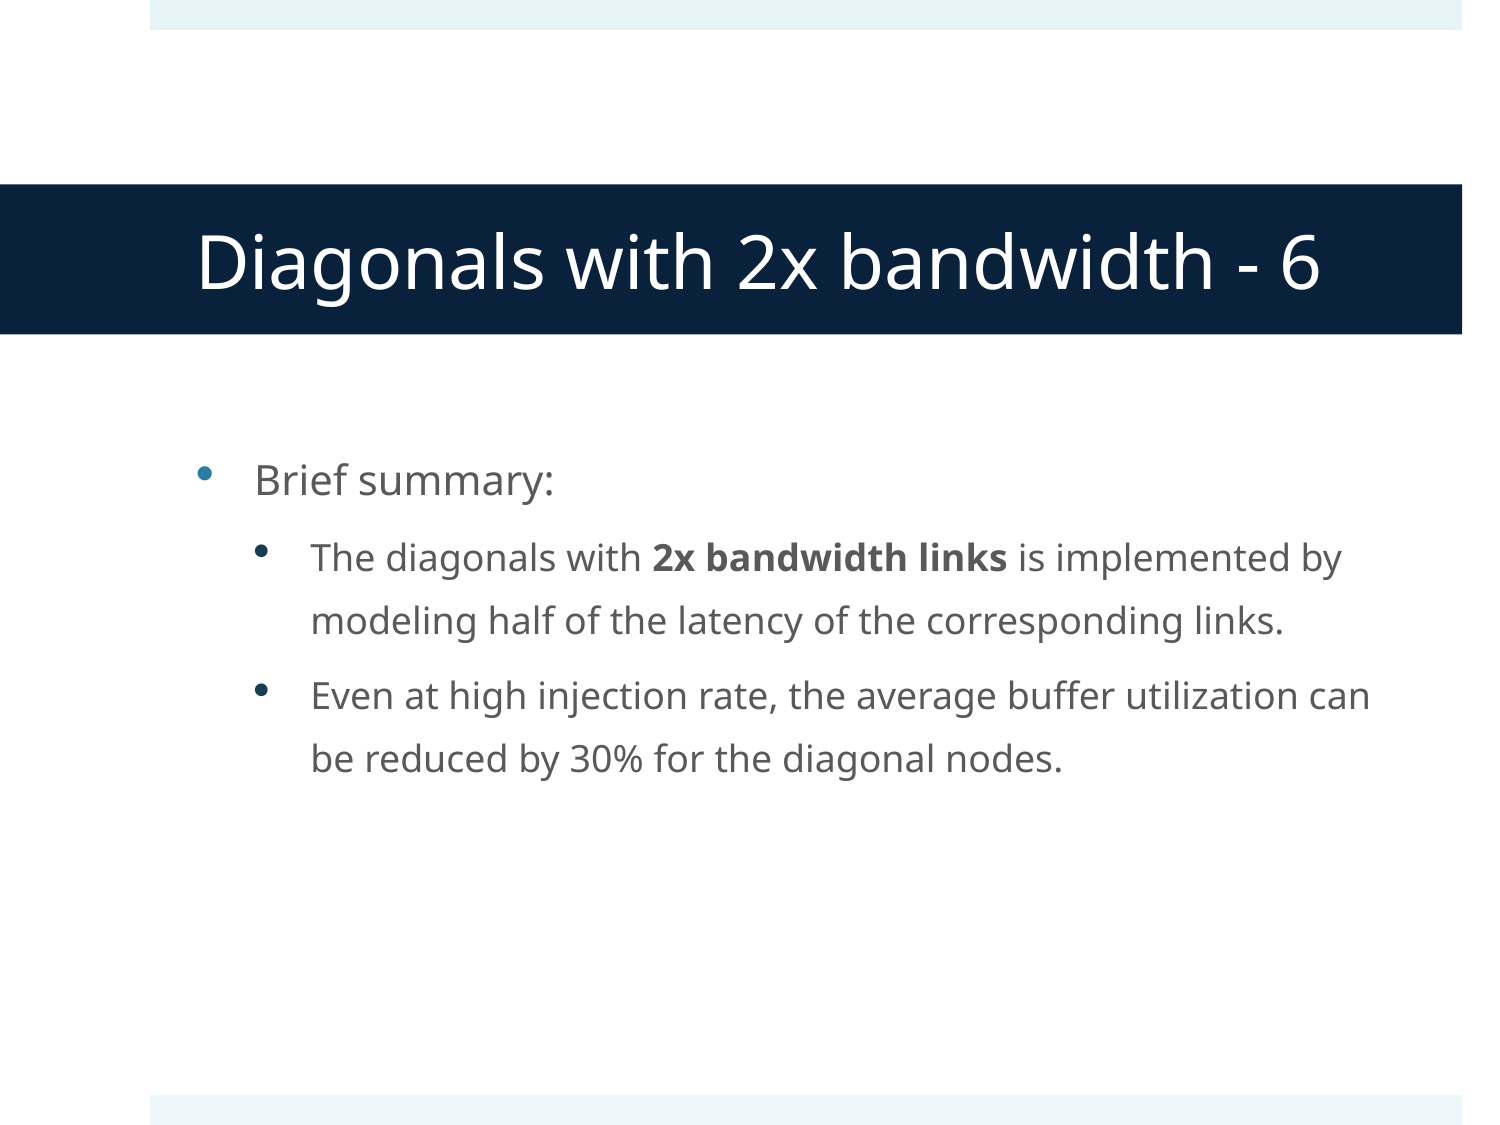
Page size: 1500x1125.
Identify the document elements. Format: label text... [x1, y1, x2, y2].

list Brief summary: The diagonals with 2x bandwidth links is implemented by modeling half of the latency of the corresponding links. Even at high injection rate, the average buffer utilization can be reduced by 30% for the diagonal nodes. [182, 425, 1432, 1028]
title Diagonals with 2x bandwidth - 6 [0, 184, 1463, 335]
